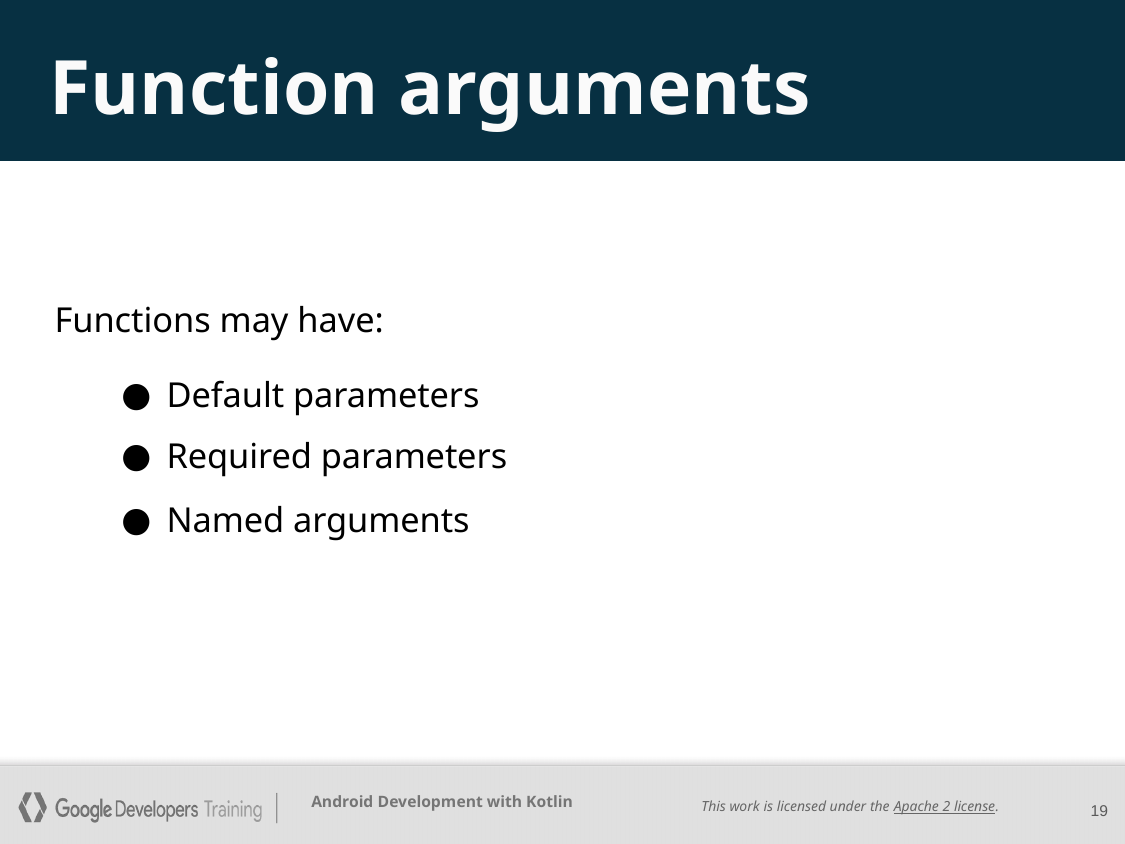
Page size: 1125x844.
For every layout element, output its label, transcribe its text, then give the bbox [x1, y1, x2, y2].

title Function arguments [38, 28, 1087, 122]
slide_number 19 [1051, 777, 1120, 842]
list Default parameters [80, 340, 1125, 402]
picture [0, 161, 1125, 844]
list Named arguments [80, 466, 1125, 547]
text_box Functions may have: [43, 286, 992, 332]
list Required parameters [80, 402, 1125, 466]
